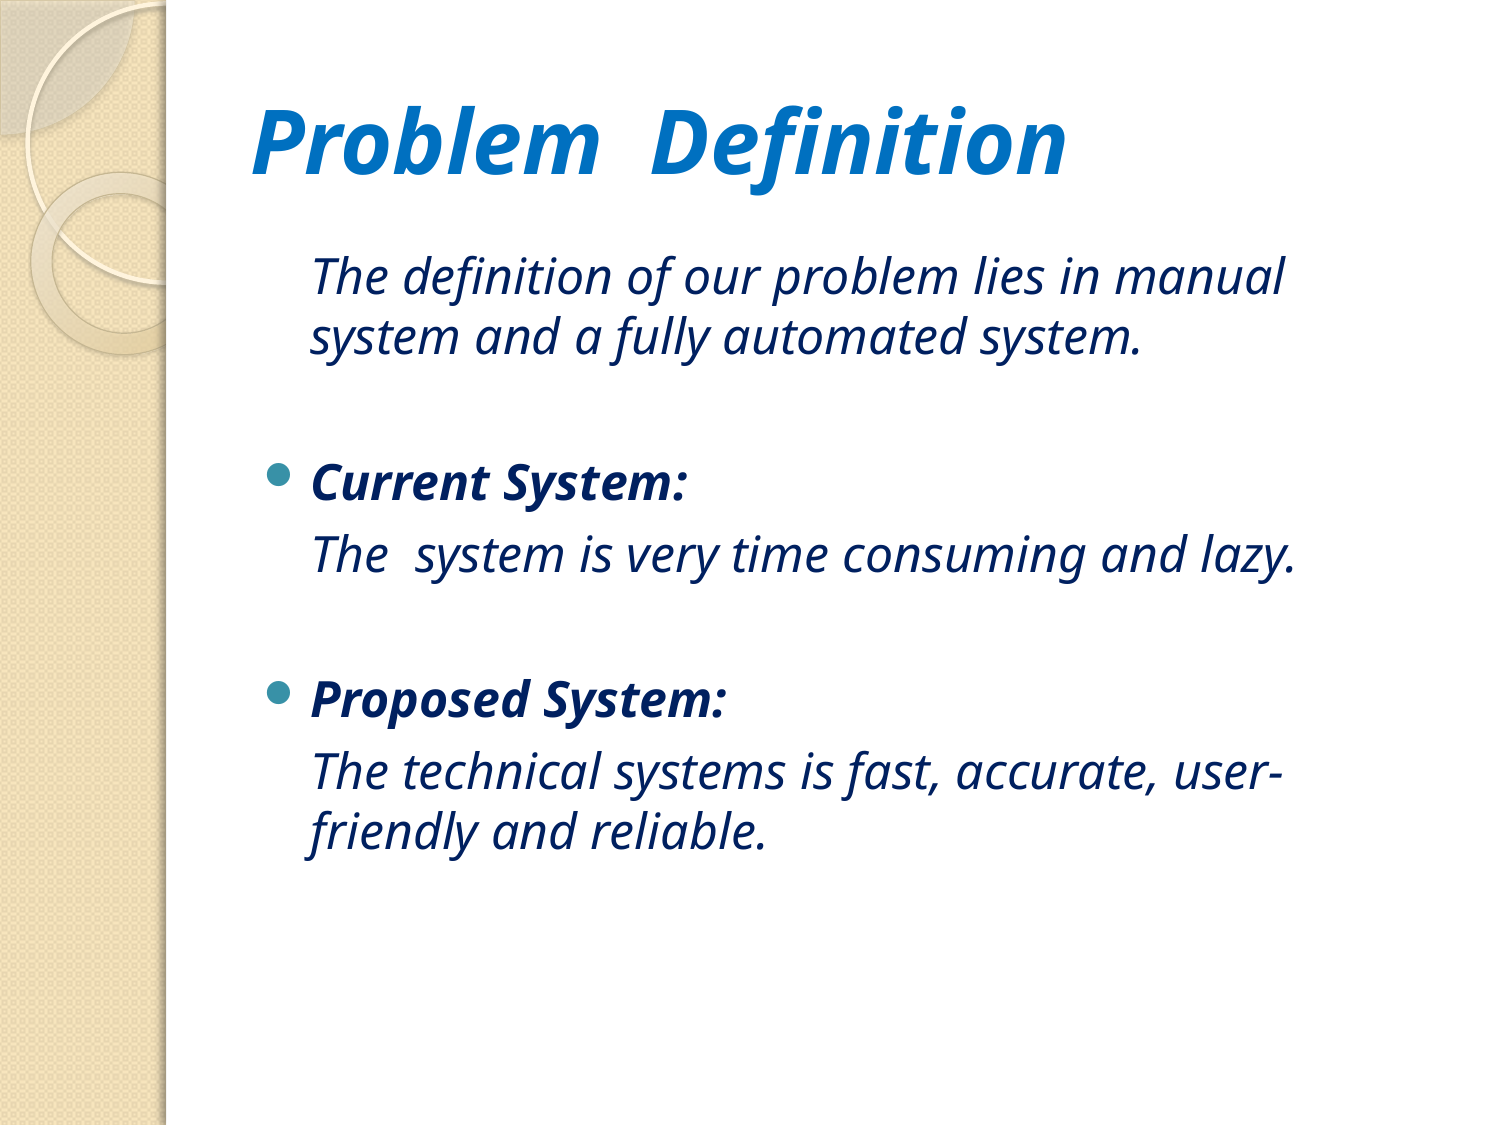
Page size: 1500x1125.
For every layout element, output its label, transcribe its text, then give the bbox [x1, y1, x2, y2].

title Problem Definition [235, 45, 1466, 233]
list The definition of our problem lies in manual system and a fully automated system. Current System: The system is very time consuming and lazy. Proposed System: The technical systems is fast, accurate, user-friendly and reliable. [235, 237, 1466, 1025]
